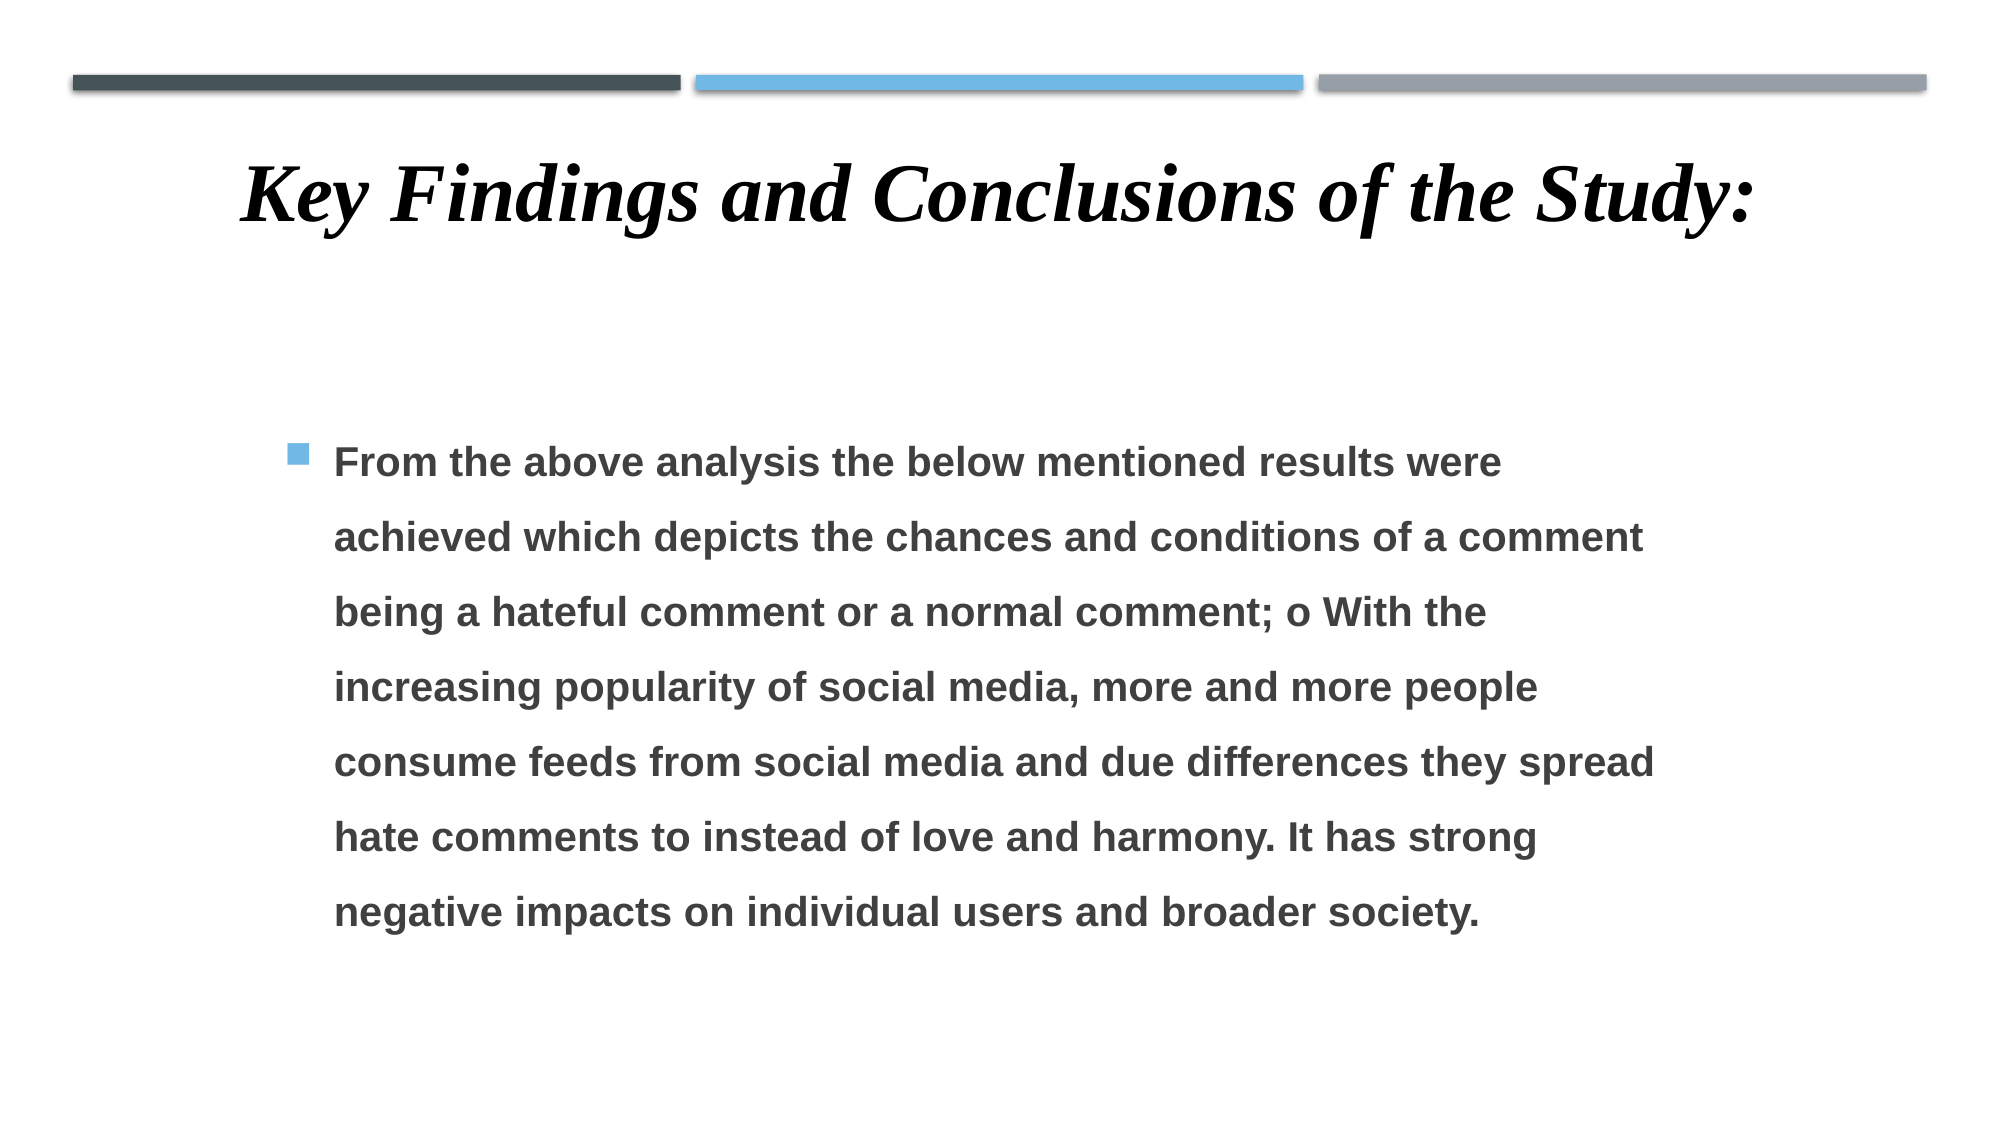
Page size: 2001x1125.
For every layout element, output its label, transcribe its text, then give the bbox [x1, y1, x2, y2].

list From the above analysis the below mentioned results were achieved which depicts the chances and conditions of a comment being a hateful comment or a normal comment; o With the increasing popularity of social media, more and more people consume feeds from social media and due differences they spread hate comments to instead of love and harmony. It has strong negative impacts on individual users and broader society. [268, 334, 1693, 1010]
title Key Findings and Conclusions of the Study: [95, 115, 1905, 247]
